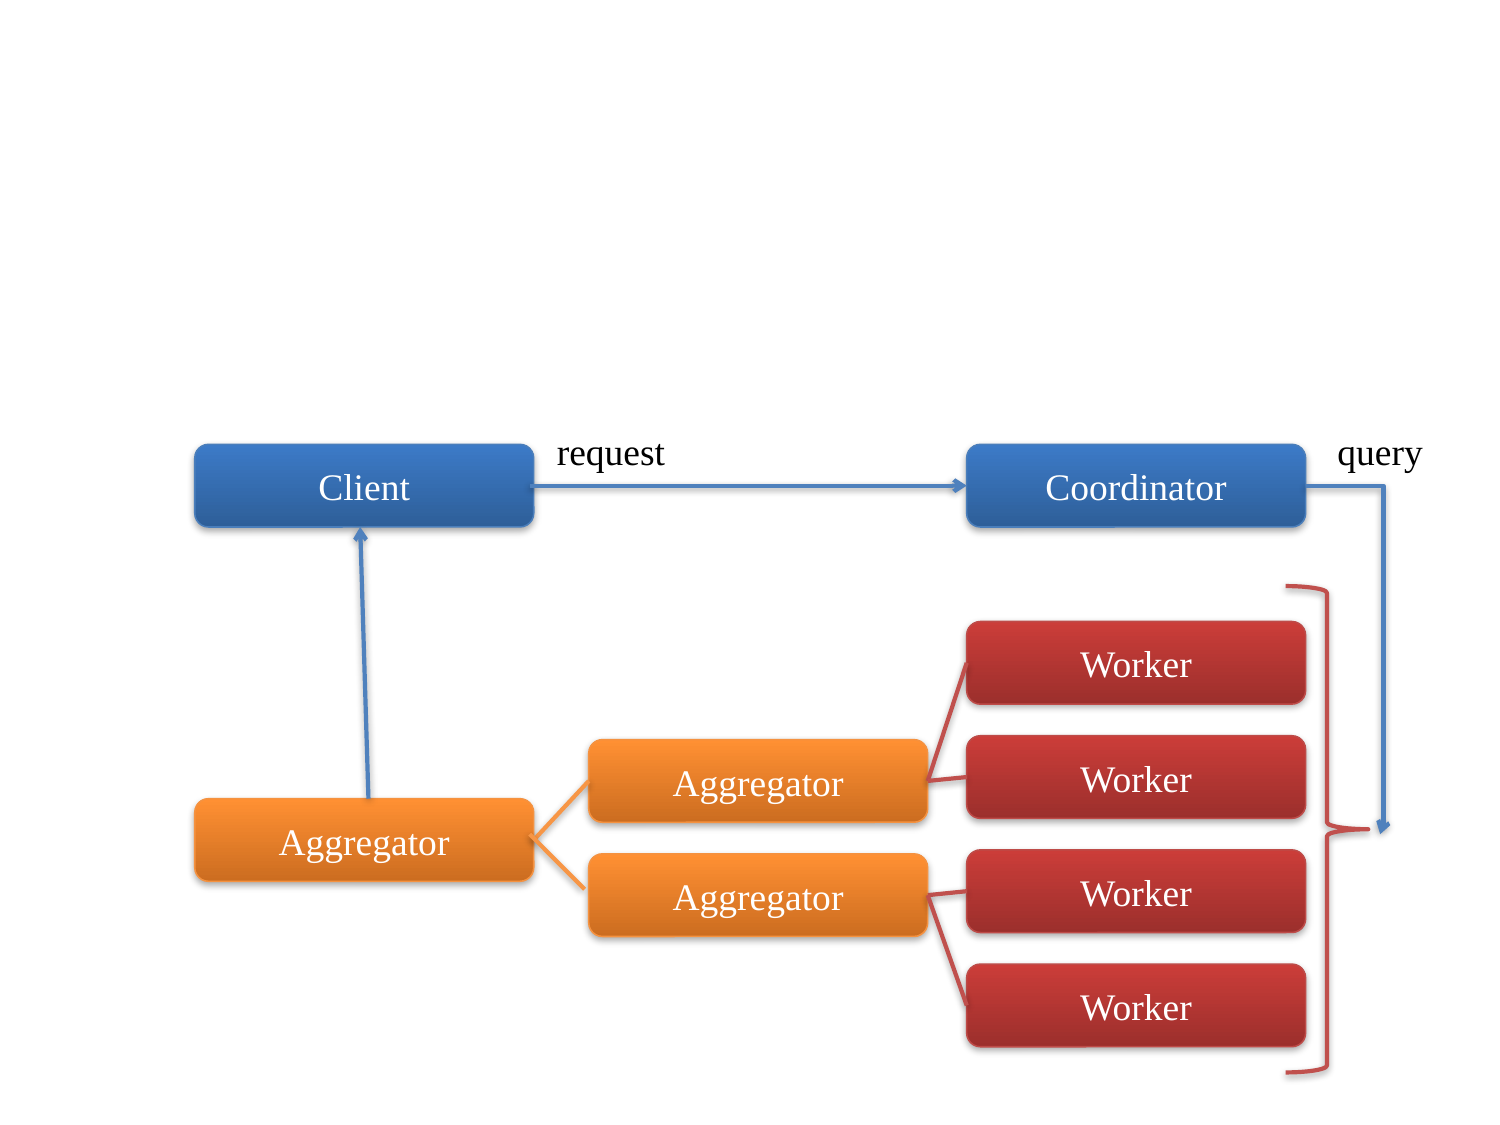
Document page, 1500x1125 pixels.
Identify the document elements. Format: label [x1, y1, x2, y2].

text_box [194, 420, 1440, 1073]
